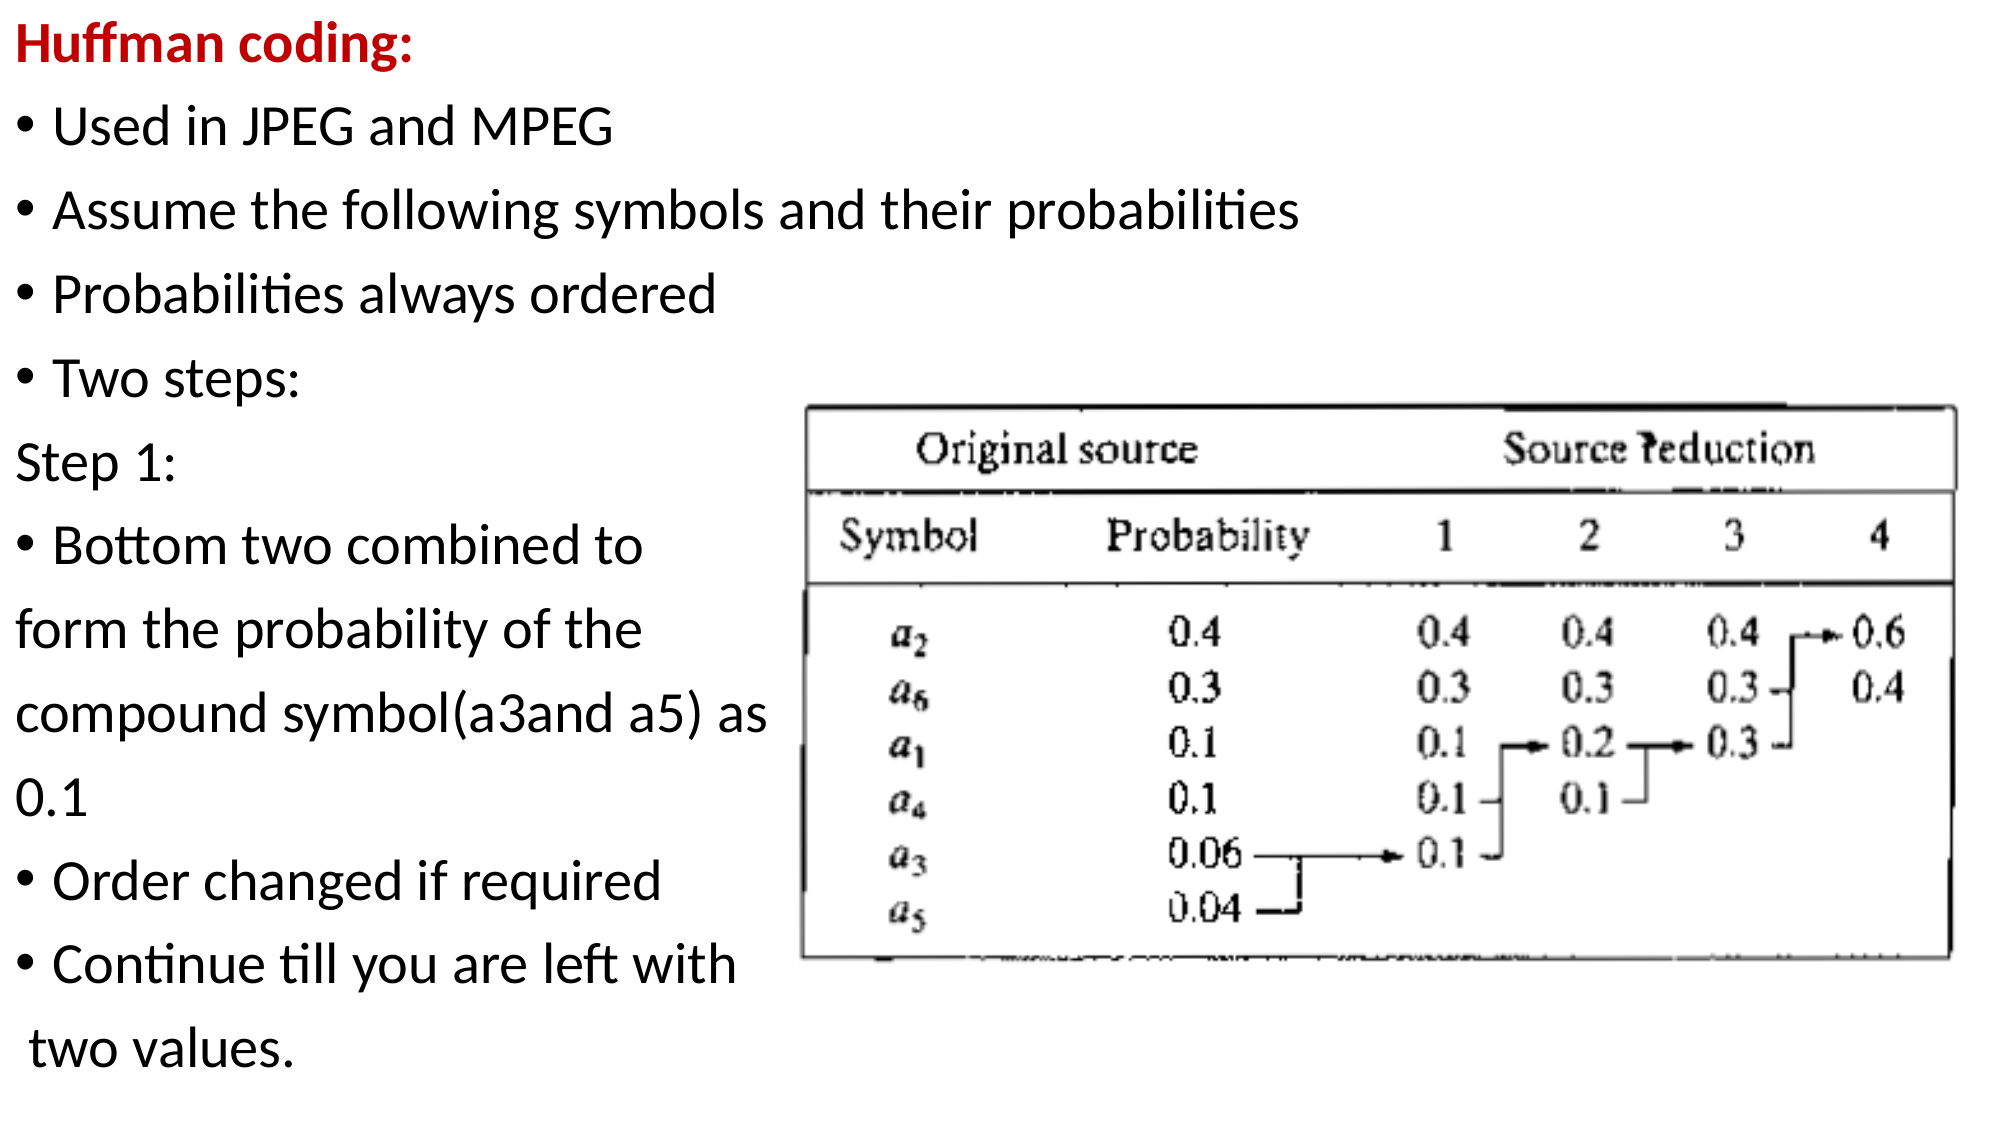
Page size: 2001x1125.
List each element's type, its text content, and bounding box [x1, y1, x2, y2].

picture [772, 368, 1992, 995]
list Huffman coding: Used in JPEG and MPEG Assume the following symbols and their probabilities Probabilities always ordered Two steps: Step 1: Bottom two combined to form the probability of the compound symbol(a3and a5) as 0.1 Order changed if required Continue till you are left with two values. [0, 4, 1989, 1098]
